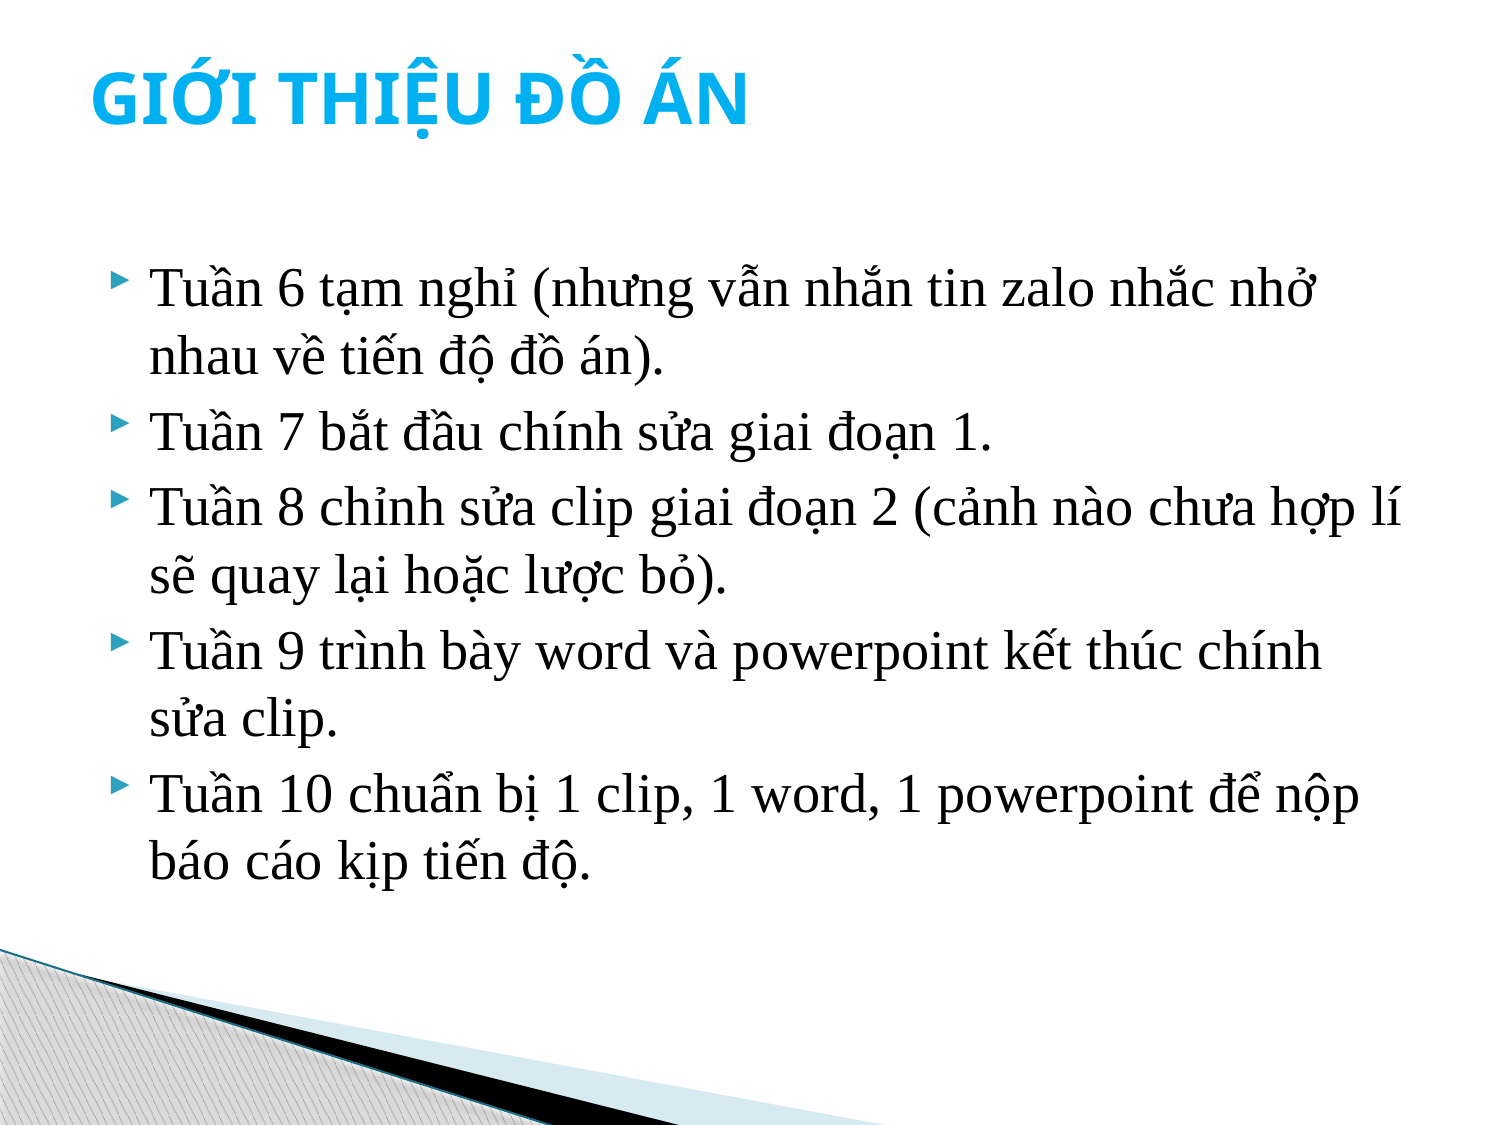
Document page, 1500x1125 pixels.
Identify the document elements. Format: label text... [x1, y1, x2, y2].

title GIỚI THIỆU ĐỒ ÁN [75, 45, 1425, 233]
list Tuần 6 tạm nghỉ (nhưng vẫn nhắn tin zalo nhắc nhở nhau về tiến độ đồ án). Tuần 7 bắt đầu chính sửa giai đoạn 1. Tuần 8 chỉnh sửa clip giai đoạn 2 (cảnh nào chưa hợp lí sẽ quay lại hoặc lược bỏ). Tuần 9 trình bày word và powerpoint kết thúc chính sửa clip. Tuần 10 chuẩn bị 1 clip, 1 word, 1 powerpoint để nộp báo cáo kịp tiến độ. [75, 243, 1425, 986]
